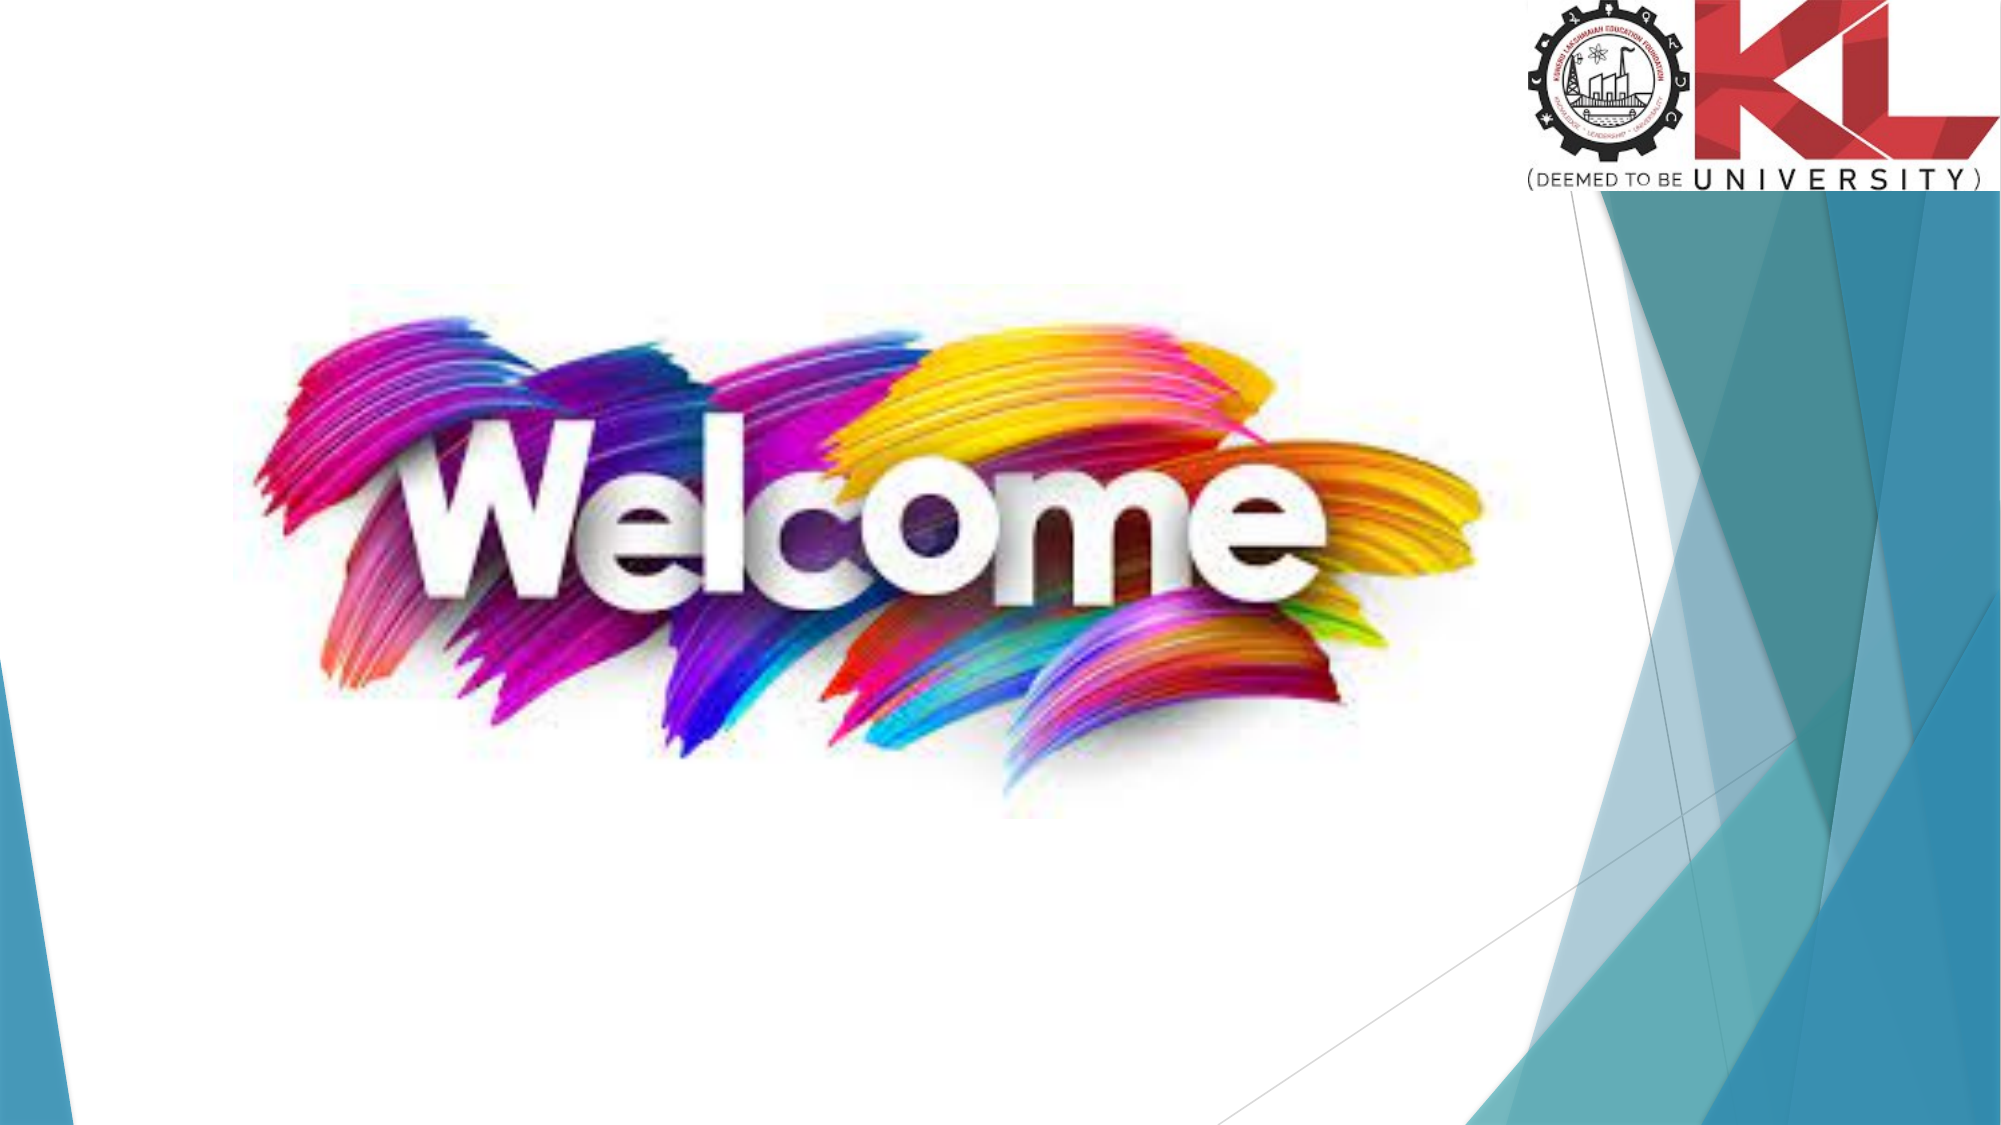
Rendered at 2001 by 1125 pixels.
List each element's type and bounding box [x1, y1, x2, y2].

picture [1528, 0, 2000, 192]
picture [233, 283, 1532, 819]
